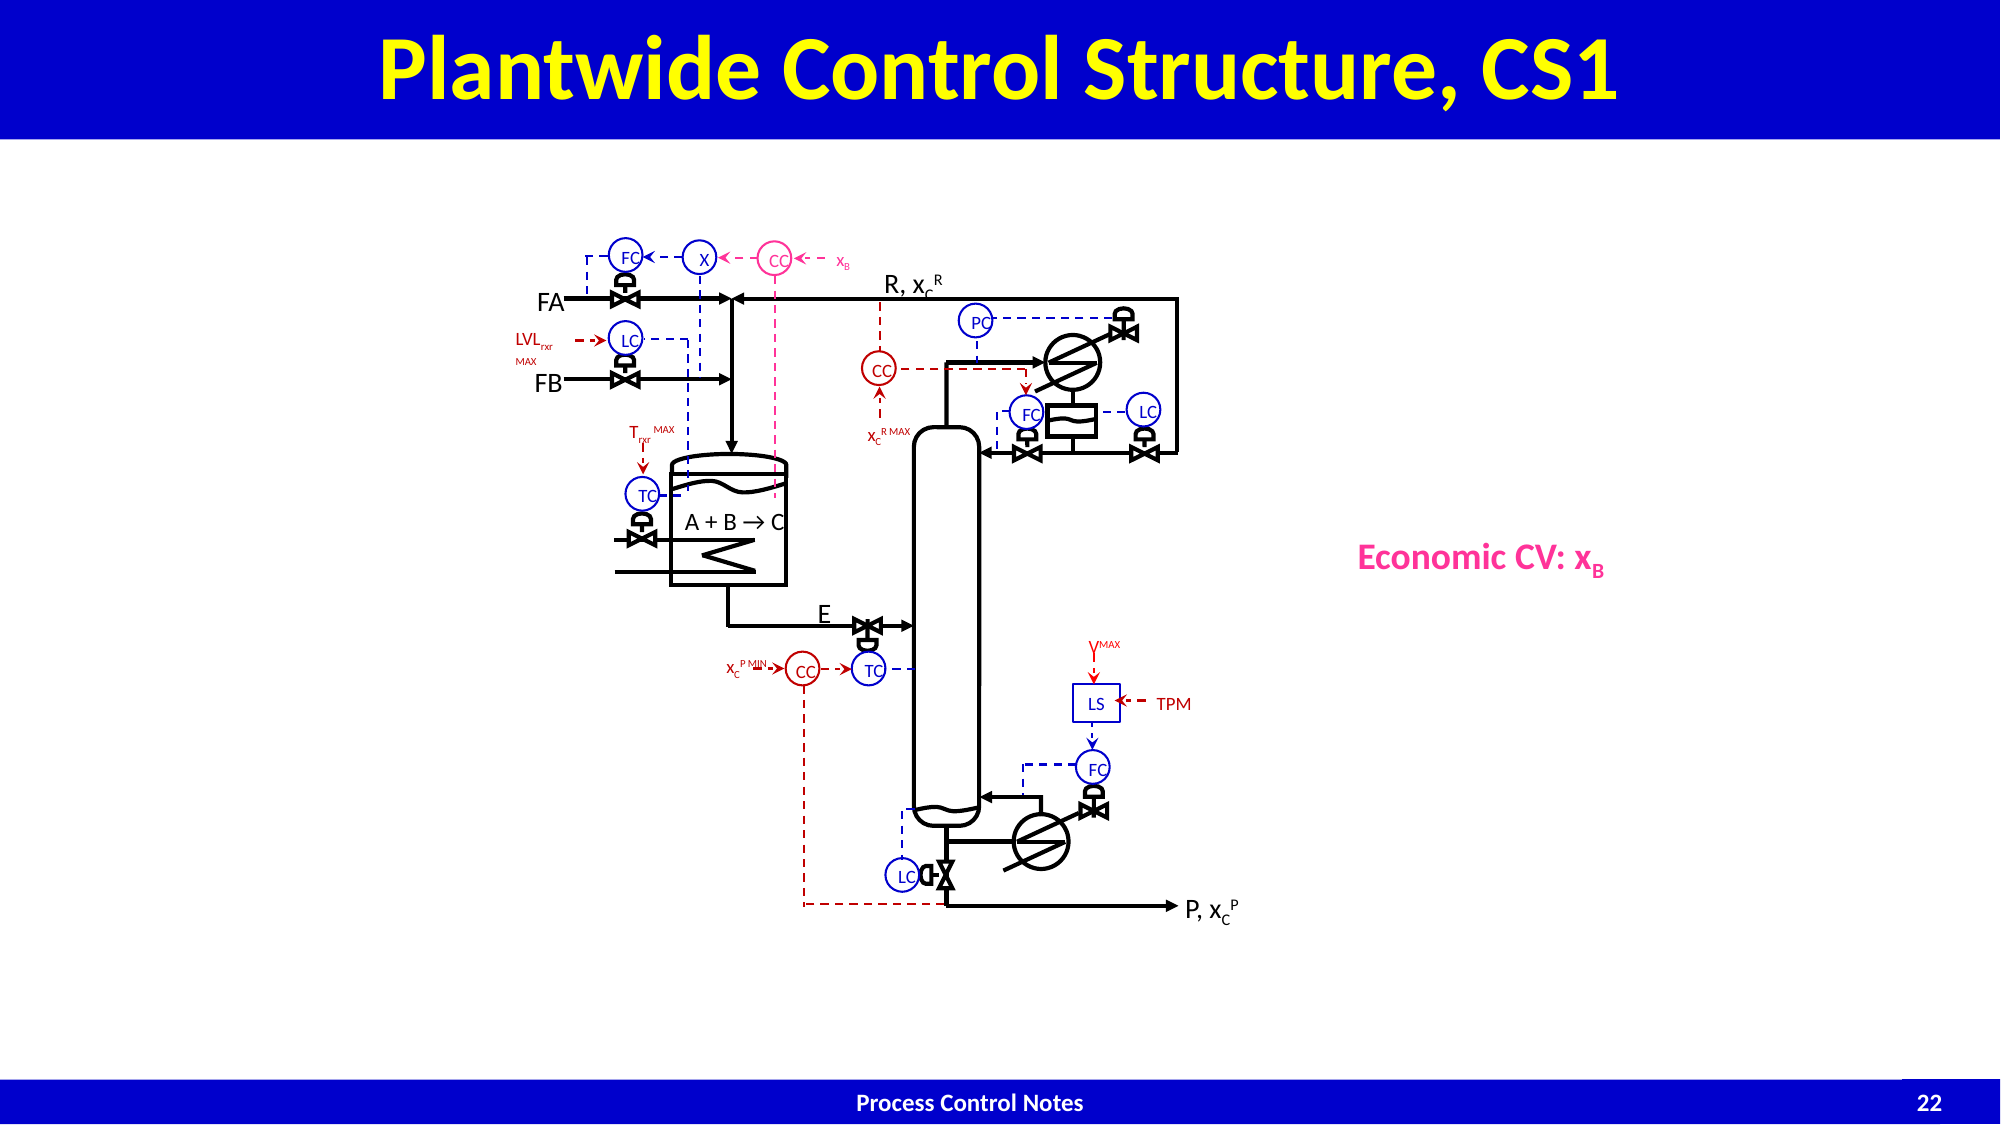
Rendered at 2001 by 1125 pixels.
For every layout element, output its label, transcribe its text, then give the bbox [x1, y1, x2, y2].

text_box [1026, 394, 1057, 452]
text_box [585, 238, 725, 378]
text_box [718, 239, 866, 498]
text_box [623, 491, 681, 515]
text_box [708, 647, 945, 907]
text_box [1113, 310, 1140, 338]
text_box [866, 302, 1026, 453]
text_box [1098, 392, 1173, 431]
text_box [626, 516, 658, 543]
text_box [1026, 303, 1113, 364]
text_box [1023, 627, 1208, 796]
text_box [519, 258, 1256, 933]
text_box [611, 412, 693, 475]
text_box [1078, 796, 1110, 815]
title Plantwide Control Structure, CS1 [0, 0, 2000, 140]
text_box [945, 861, 953, 889]
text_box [500, 319, 607, 373]
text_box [851, 621, 884, 647]
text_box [606, 378, 689, 491]
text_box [1128, 431, 1161, 458]
text_box Economic CV: xB [1342, 524, 1626, 591]
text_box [1011, 452, 1044, 458]
